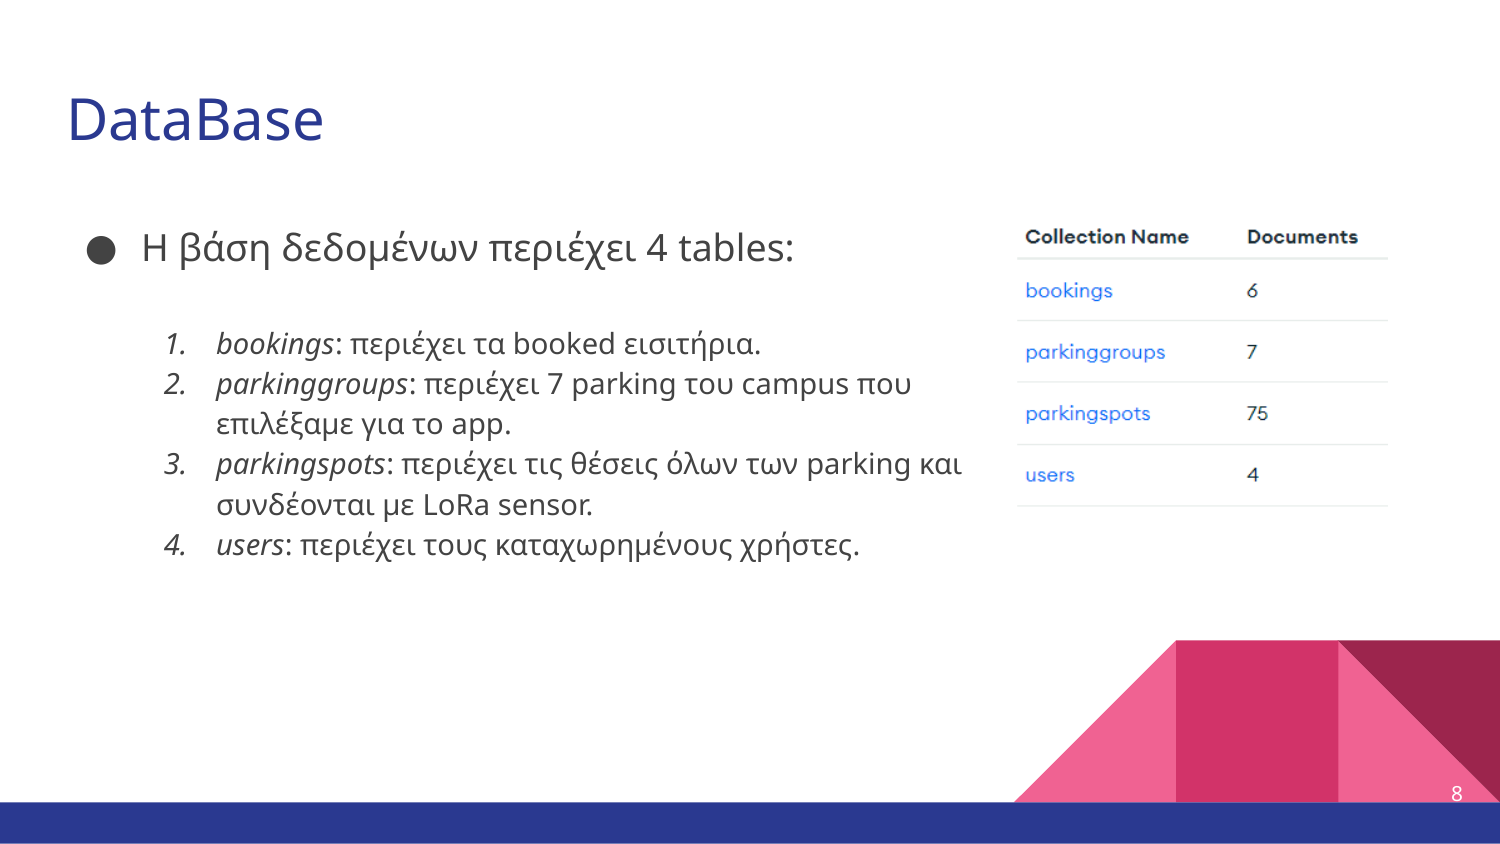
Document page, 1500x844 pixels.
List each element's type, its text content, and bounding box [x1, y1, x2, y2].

title DataBase [51, 67, 1449, 167]
list Η βάση δεδομένων περιέχει 4 tables: bookings: περιέχει τα booked εισιτήρια. parkinggroups: περιέχει 7 parking του campus που επιλέξαμε για το app. parkingspots: περιέχει τις θέσεις όλων των parking και συνδέονται με LoRa sensor. users: περιέχει τους καταχωρημένους χρήστες. [51, 201, 1002, 750]
picture [1001, 201, 1389, 539]
slide_number 8 [1387, 762, 1478, 828]
